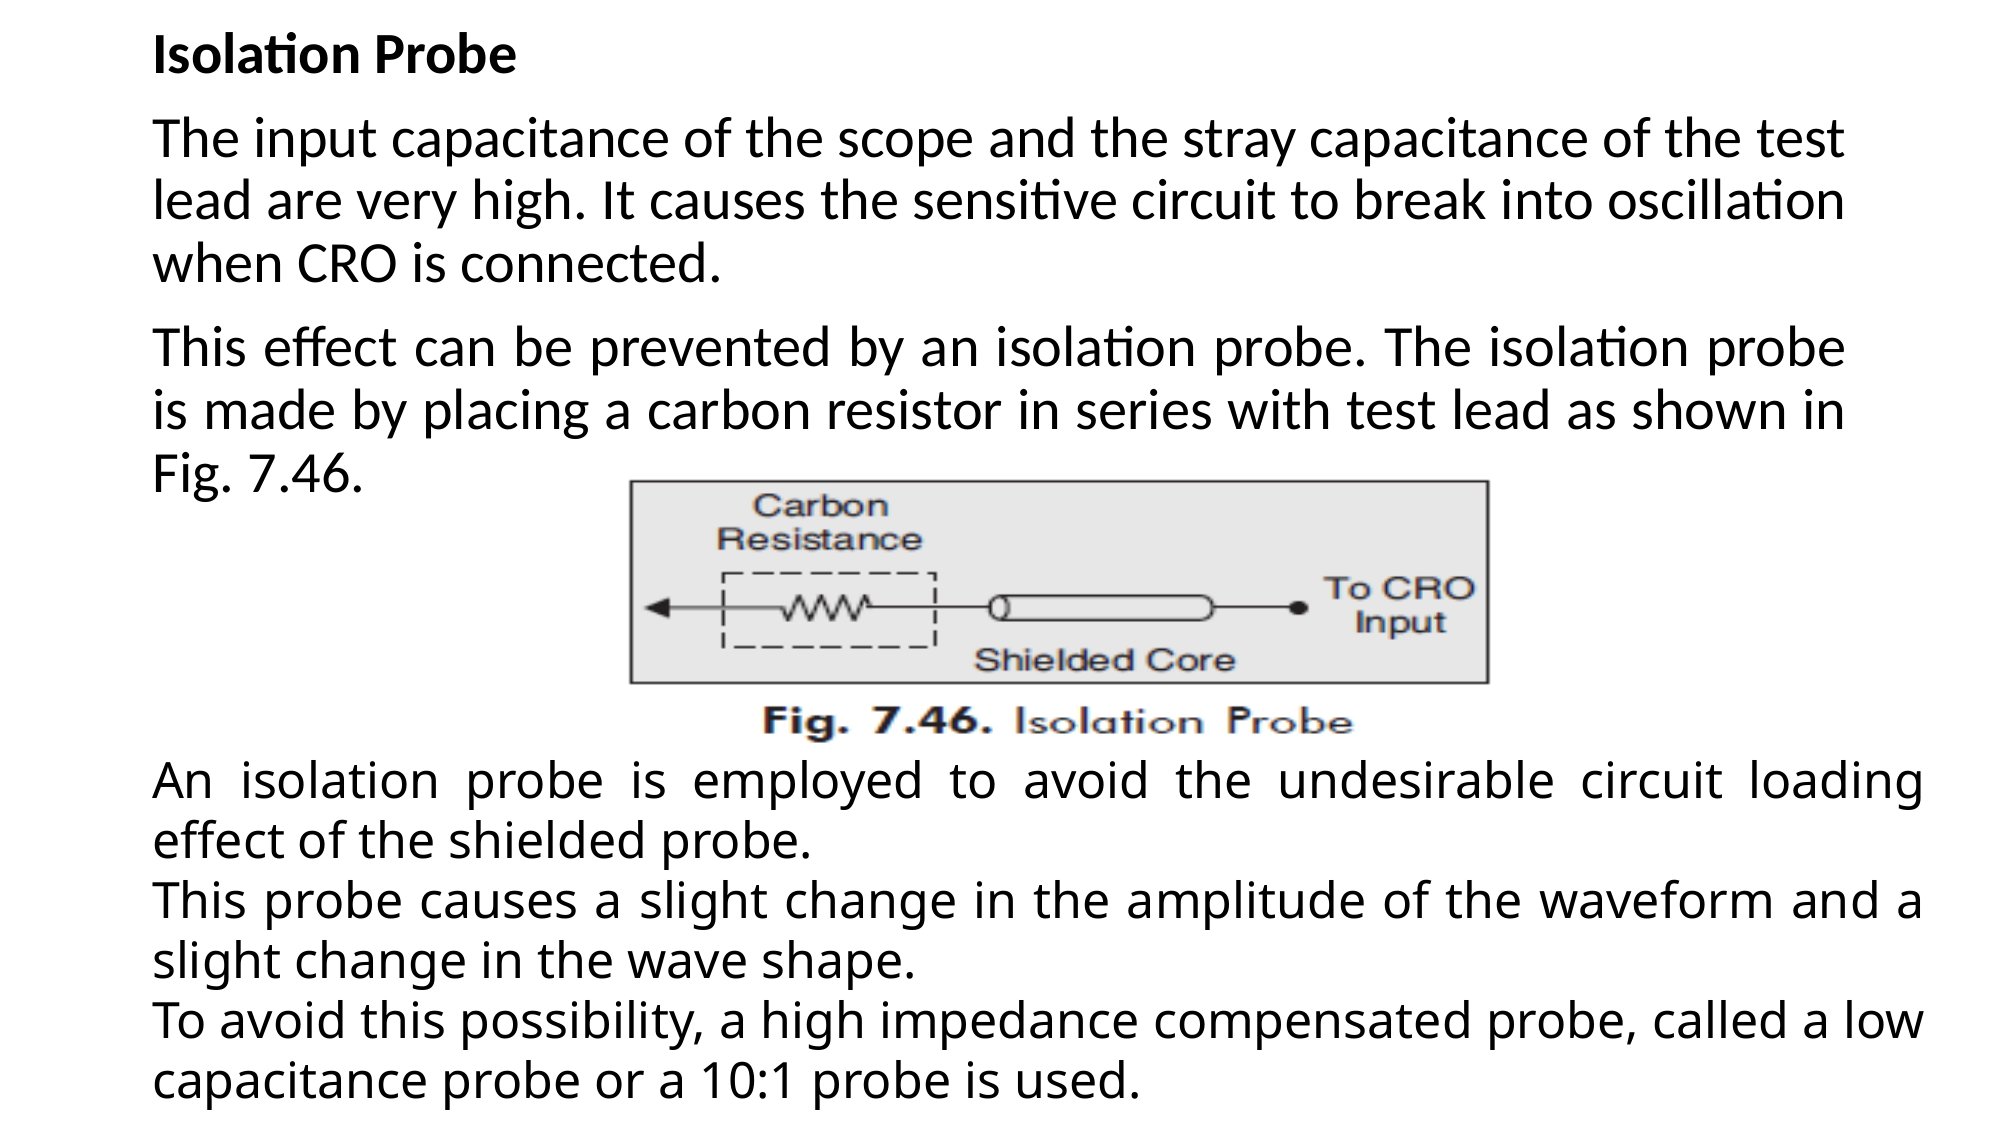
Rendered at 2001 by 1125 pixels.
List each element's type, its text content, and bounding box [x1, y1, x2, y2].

picture [599, 445, 1601, 788]
list Isolation Probe The input capacitance of the scope and the stray capacitance of the test lead are very high. It causes the sensitive circuit to break into oscillation when CRO is connected. This effect can be prevented by an isolation probe. The isolation probe is made by placing a carbon resistor in series with test lead as shown in Fig. 7.46. [137, 15, 1863, 740]
text_box An isolation probe is employed to avoid the undesirable circuit loading effect of the shielded probe. This probe causes a slight change in the amplitude of the waveform and a slight change in the wave shape. To avoid this possibility, a high impedance compensated probe, called a low capacitance probe or a 10:1 probe is used. [137, 740, 1941, 1116]
